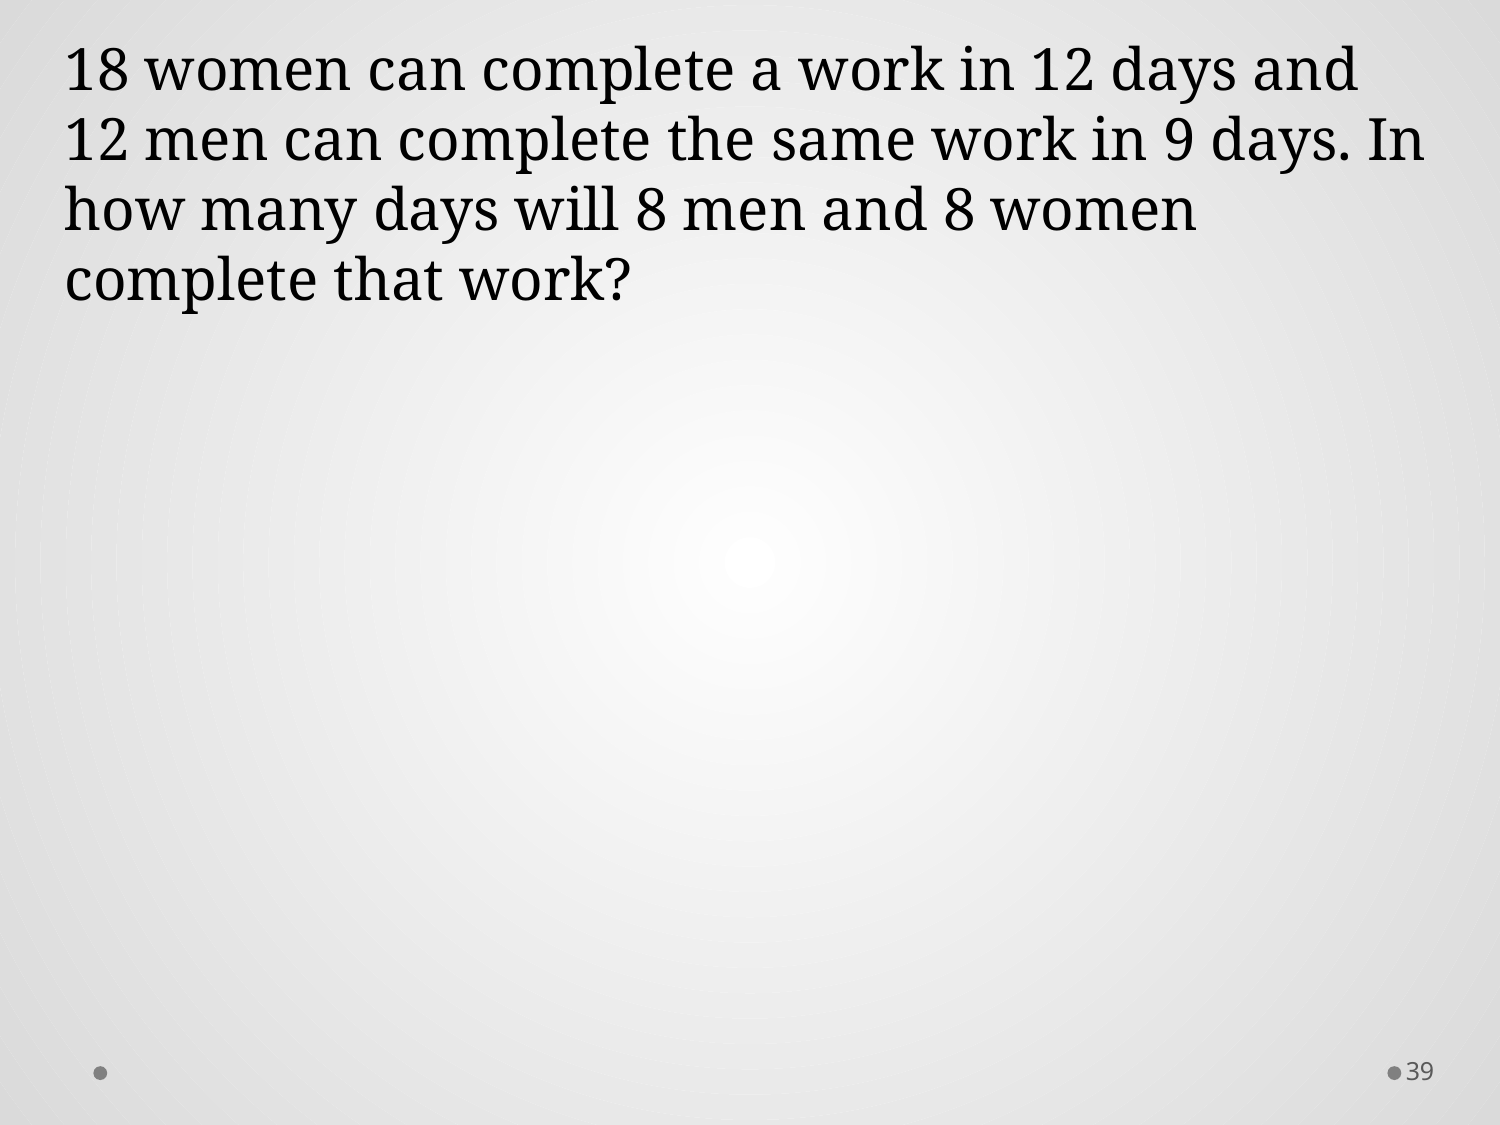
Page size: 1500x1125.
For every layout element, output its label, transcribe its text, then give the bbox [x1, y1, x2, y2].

slide_number 39 [1401, 1042, 1494, 1103]
text_box 18 women can complete a work in 12 days and 12 men can complete the same work in 9 days. In how many days will 8 men and 8 women complete that work? [50, 24, 1450, 320]
